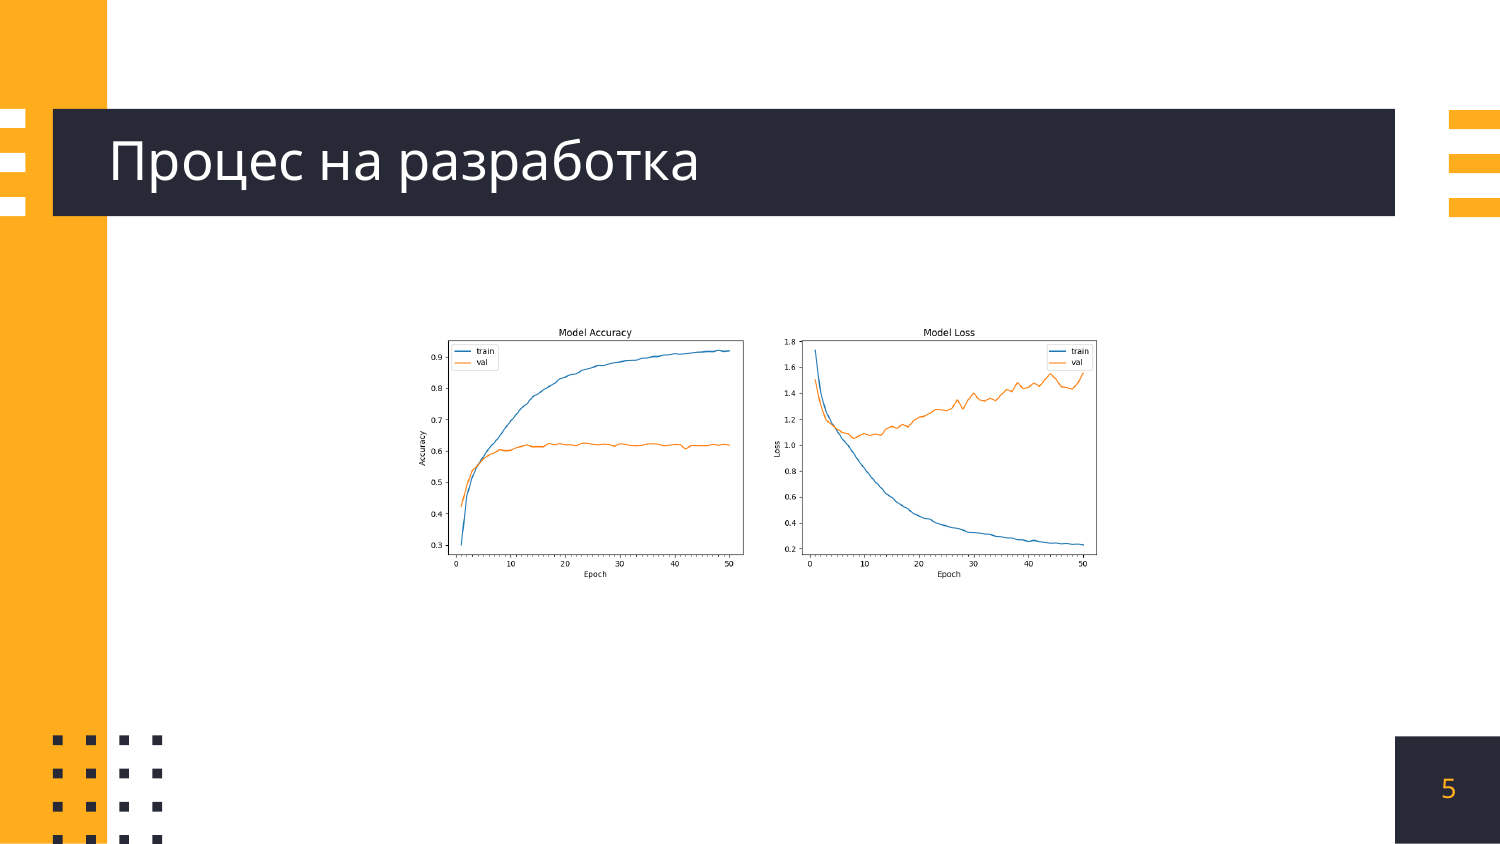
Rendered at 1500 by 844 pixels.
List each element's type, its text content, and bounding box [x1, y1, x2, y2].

slide_number ‹#› [1395, 736, 1500, 844]
title Процес на разработка [108, 108, 1396, 217]
picture [343, 307, 1180, 586]
